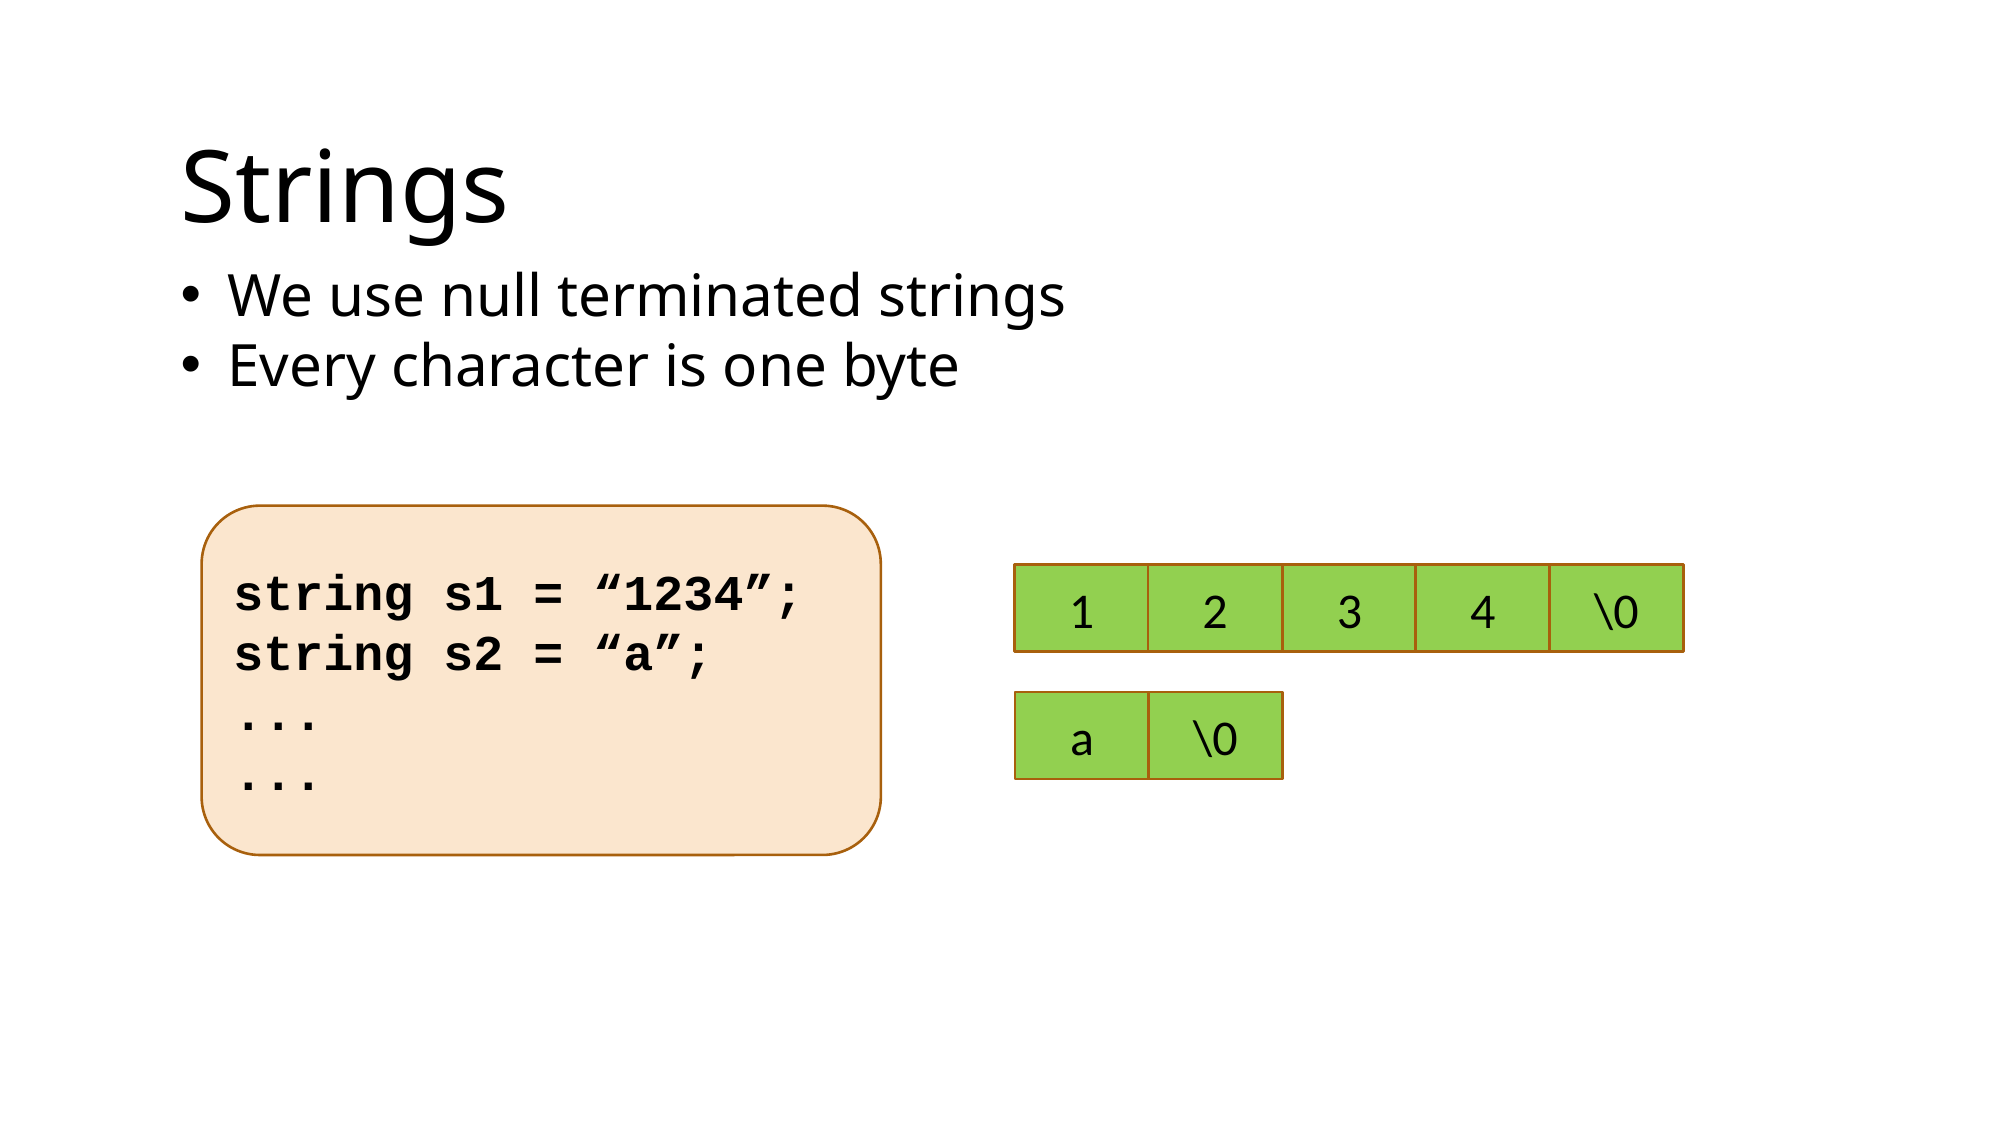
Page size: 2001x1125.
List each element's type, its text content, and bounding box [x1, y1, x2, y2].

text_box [1013, 564, 1684, 652]
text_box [1014, 691, 1283, 780]
text_box string s1 = “1234”; string s2 = “a”; ... ... [200, 504, 883, 857]
text_box Strings [165, 114, 1829, 250]
text_box We use null terminated strings Every character is one byte [165, 250, 1857, 406]
